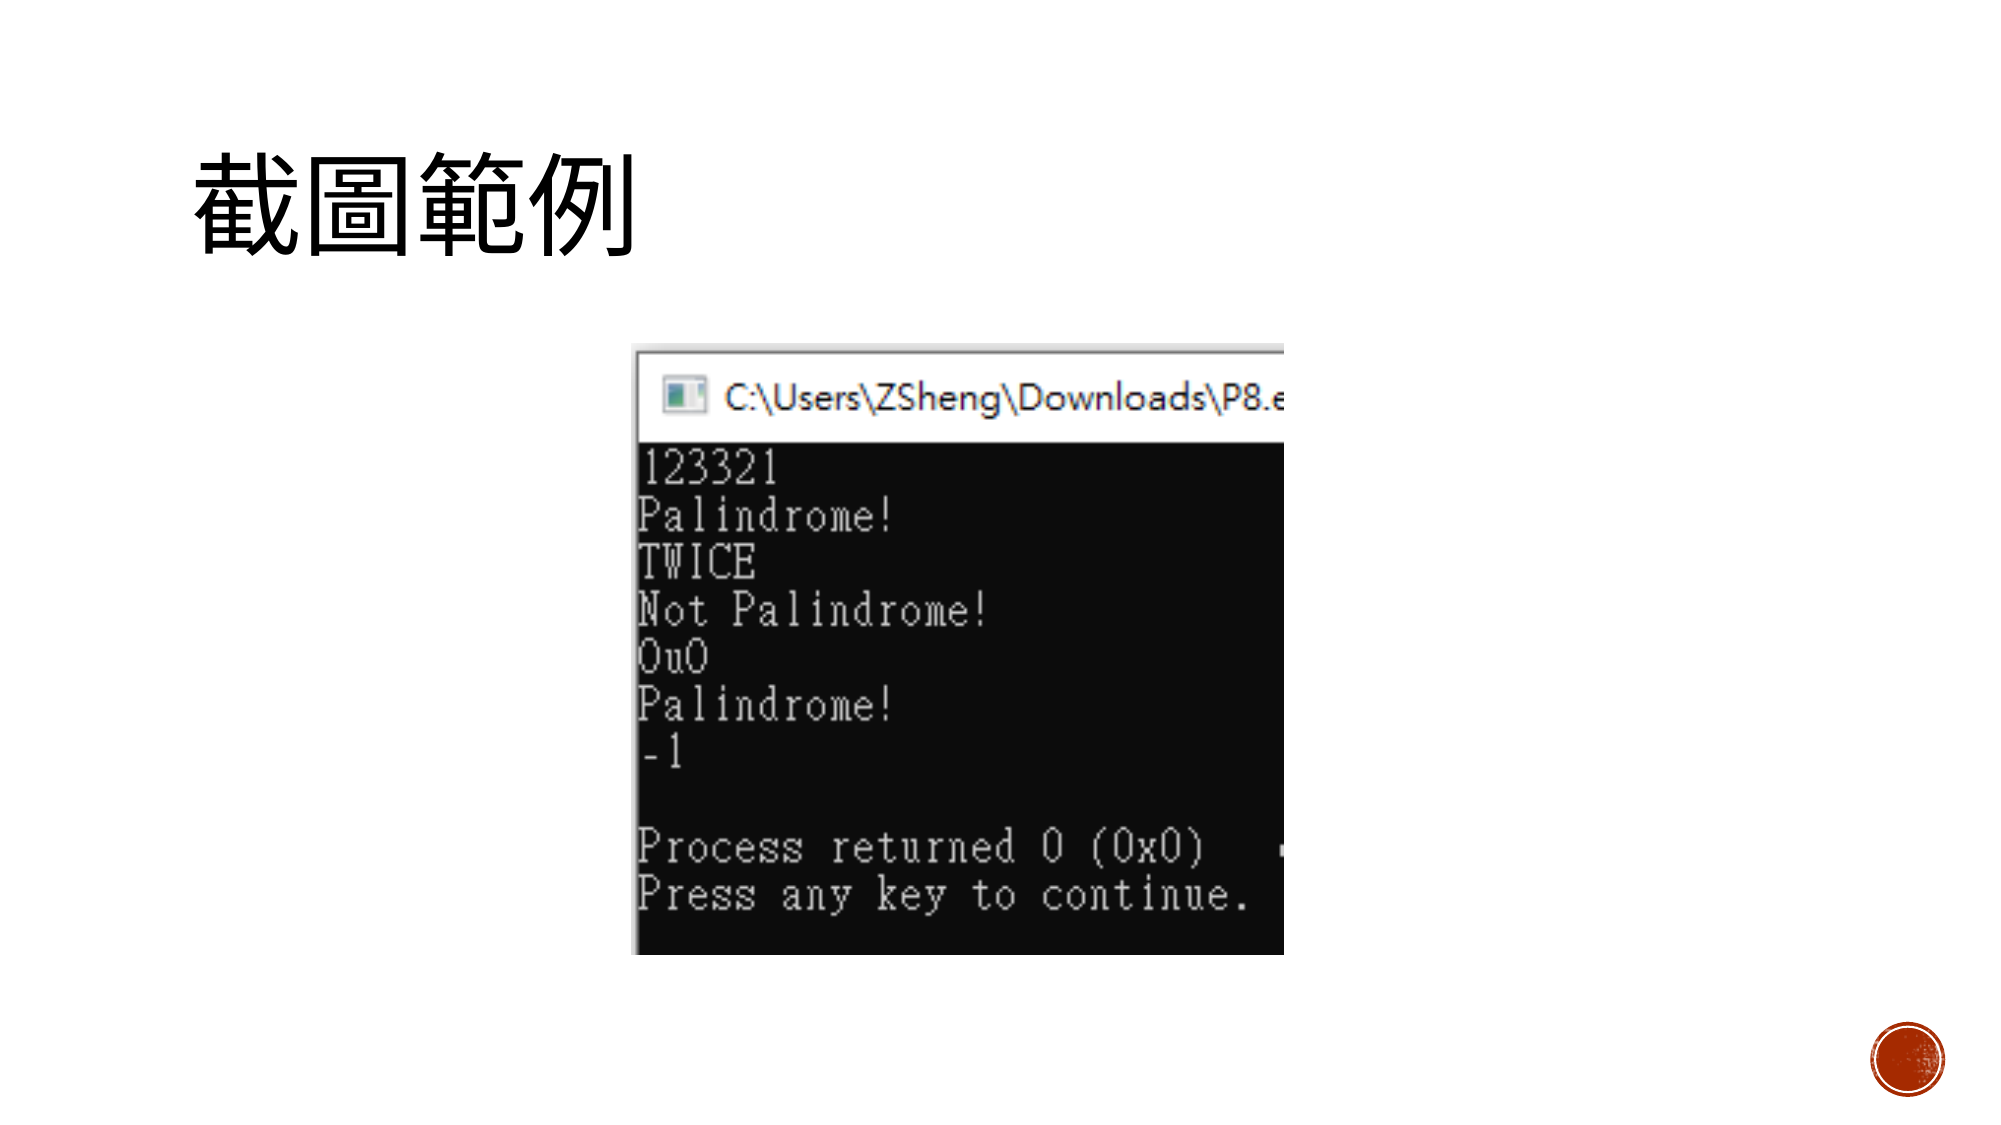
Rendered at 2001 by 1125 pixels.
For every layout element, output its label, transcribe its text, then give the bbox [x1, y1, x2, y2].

title 截圖範例 [175, 79, 1826, 344]
picture [631, 343, 1284, 955]
